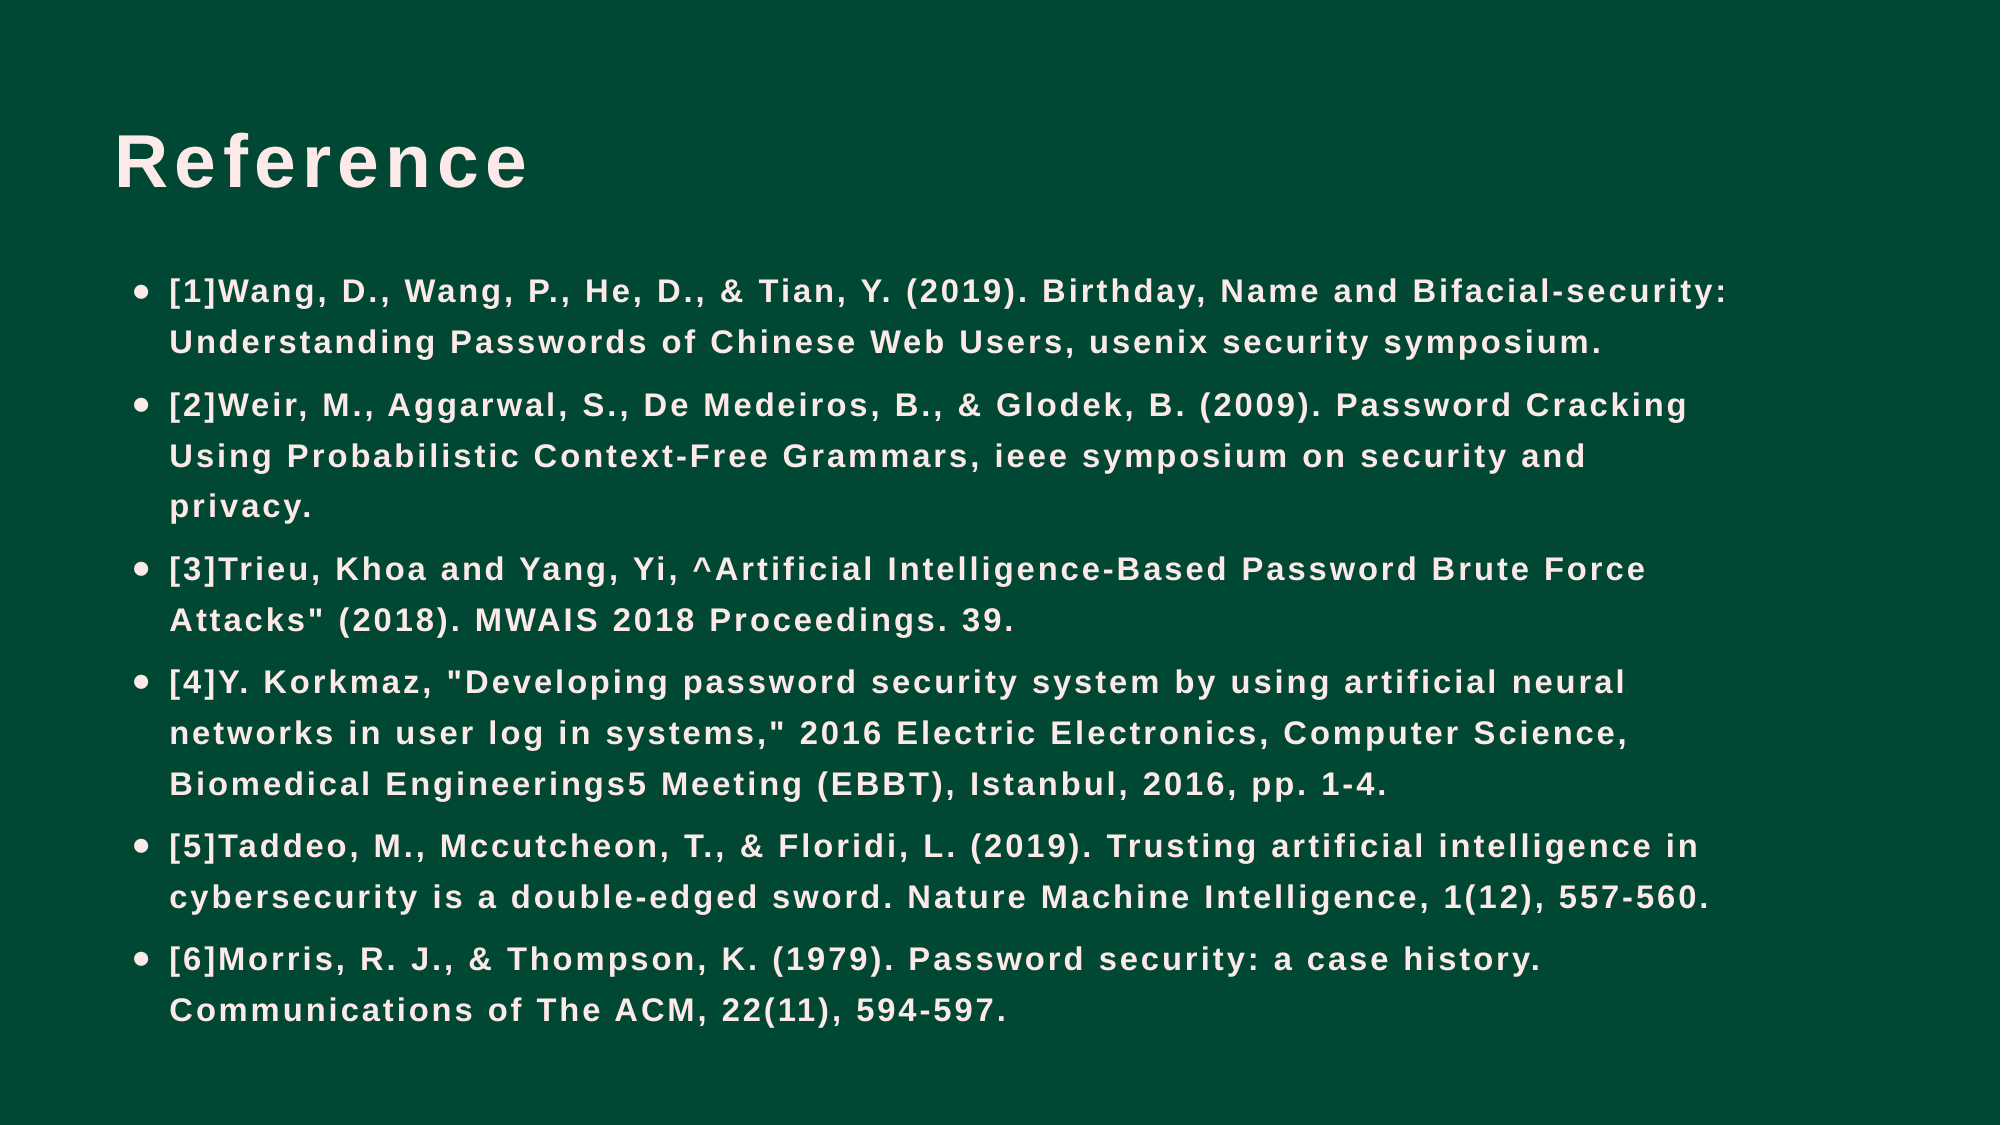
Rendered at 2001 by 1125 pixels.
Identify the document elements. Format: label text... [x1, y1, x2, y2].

title Reference [99, 99, 1900, 216]
list [1]Wang, D., Wang, P., He, D., & Tian, Y. (2019). Birthday, Name and Bifacial-security: Understanding Passwords of Chinese Web Users, usenix security symposium. [2]Weir, M., Aggarwal, S., De Medeiros, B., & Glodek, B. (2009). Password Cracking Using Probabilistic Context-Free Grammars, ieee symposium on security and privacy. [3]Trieu, Khoa and Yang, Yi, ^Artificial Intelligence-Based Password Brute Force Attacks" (2018). MWAIS 2018 Proceedings. 39. [4]Y. Korkmaz, "Developing password security system by using artificial neural networks in user log in systems," 2016 Electric Electronics, Computer Science, Biomedical Engineerings5 Meeting (EBBT), Istanbul, 2016, pp. 1-4. [5]Taddeo, M., Mccutcheon, T., & Floridi, L. (2019). Trusting artificial intelligence in cybersecurity is a double-edged sword. Nature Machine Intelligence, 1(12), 557-560. [6]Morris, R. J., & Thompson, K. (1979). Password security: a case history. Communications of The ACM, 22(11), 594-597. [116, 251, 1749, 1087]
